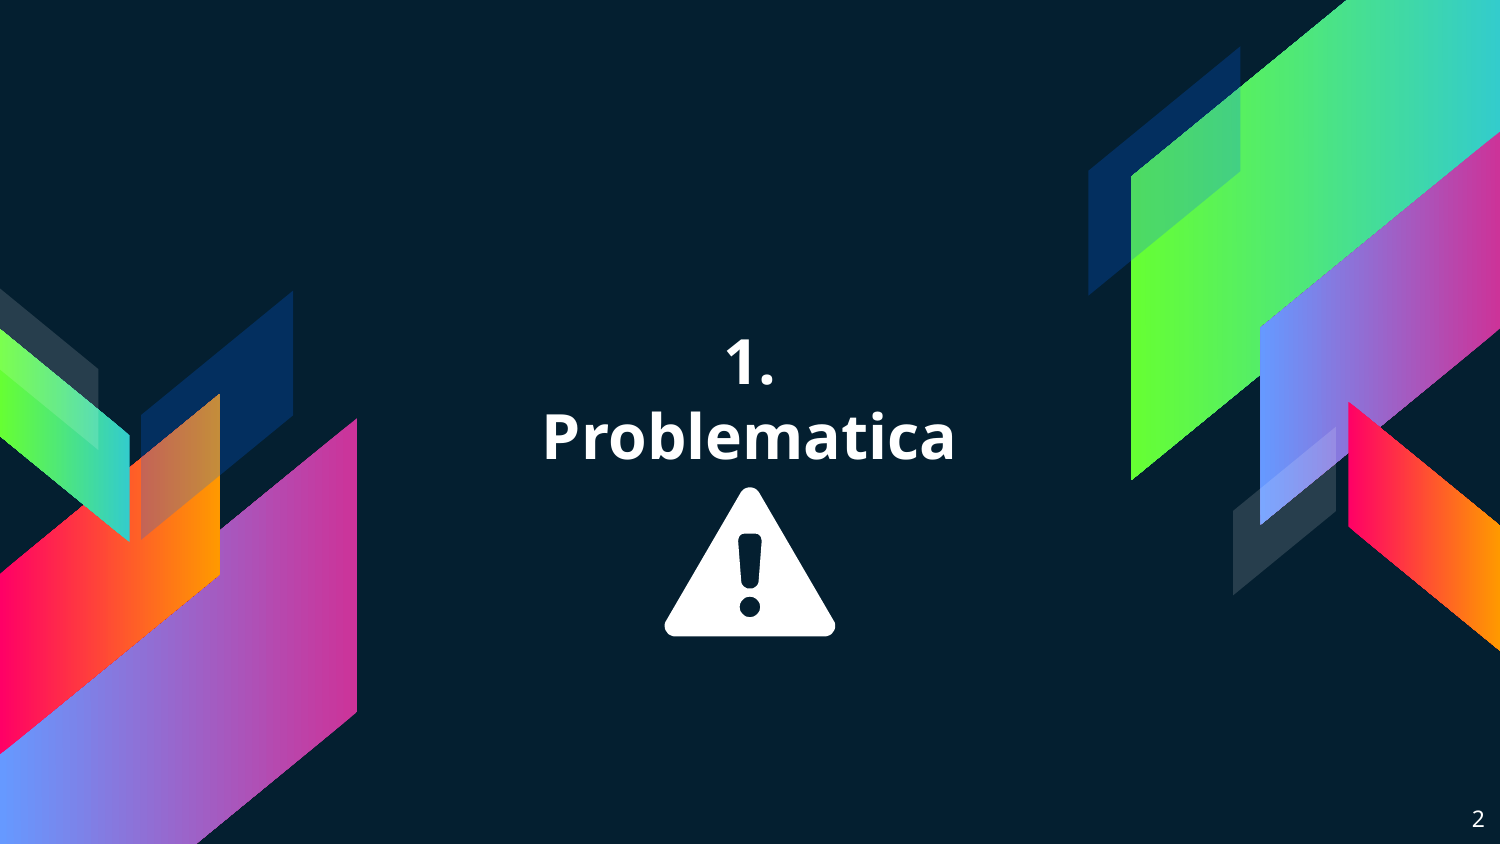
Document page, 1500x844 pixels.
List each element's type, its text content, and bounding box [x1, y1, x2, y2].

text_box [664, 487, 836, 637]
title 1. Problematica [434, 297, 1066, 488]
slide_number 2 [1403, 789, 1500, 844]
